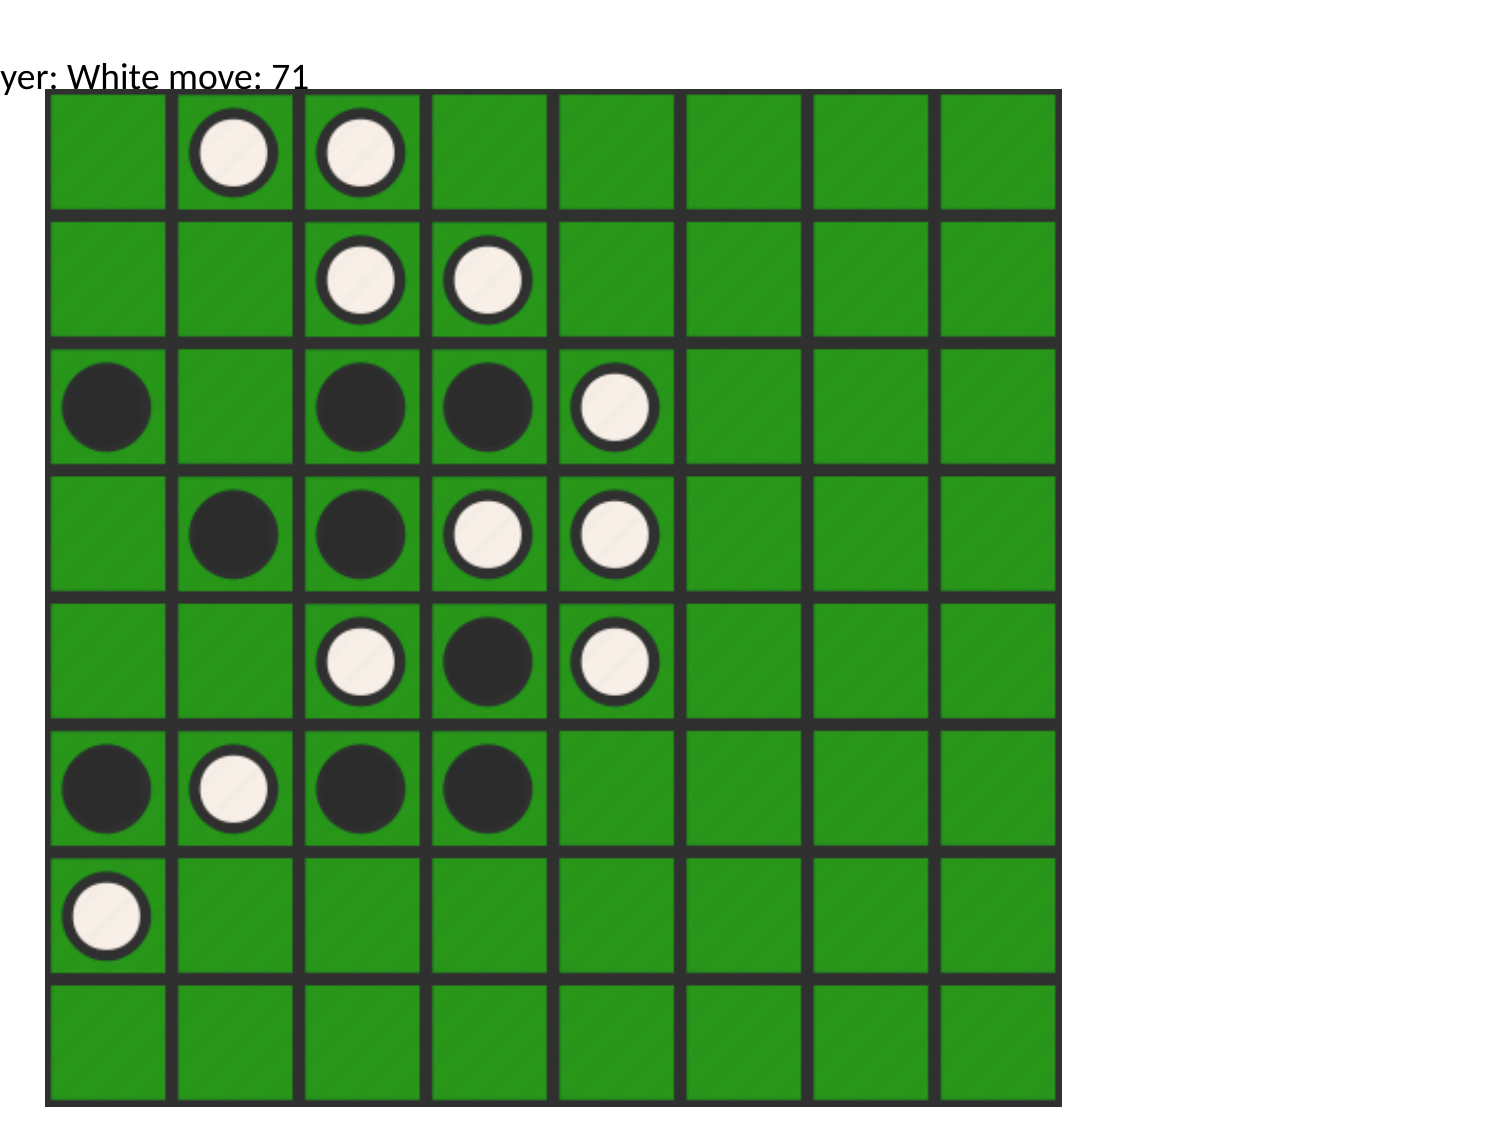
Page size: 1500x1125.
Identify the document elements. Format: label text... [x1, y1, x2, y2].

picture [44, 89, 1062, 1107]
text_box turn: 16 player: White move: 71 [0, 44, 325, 105]
